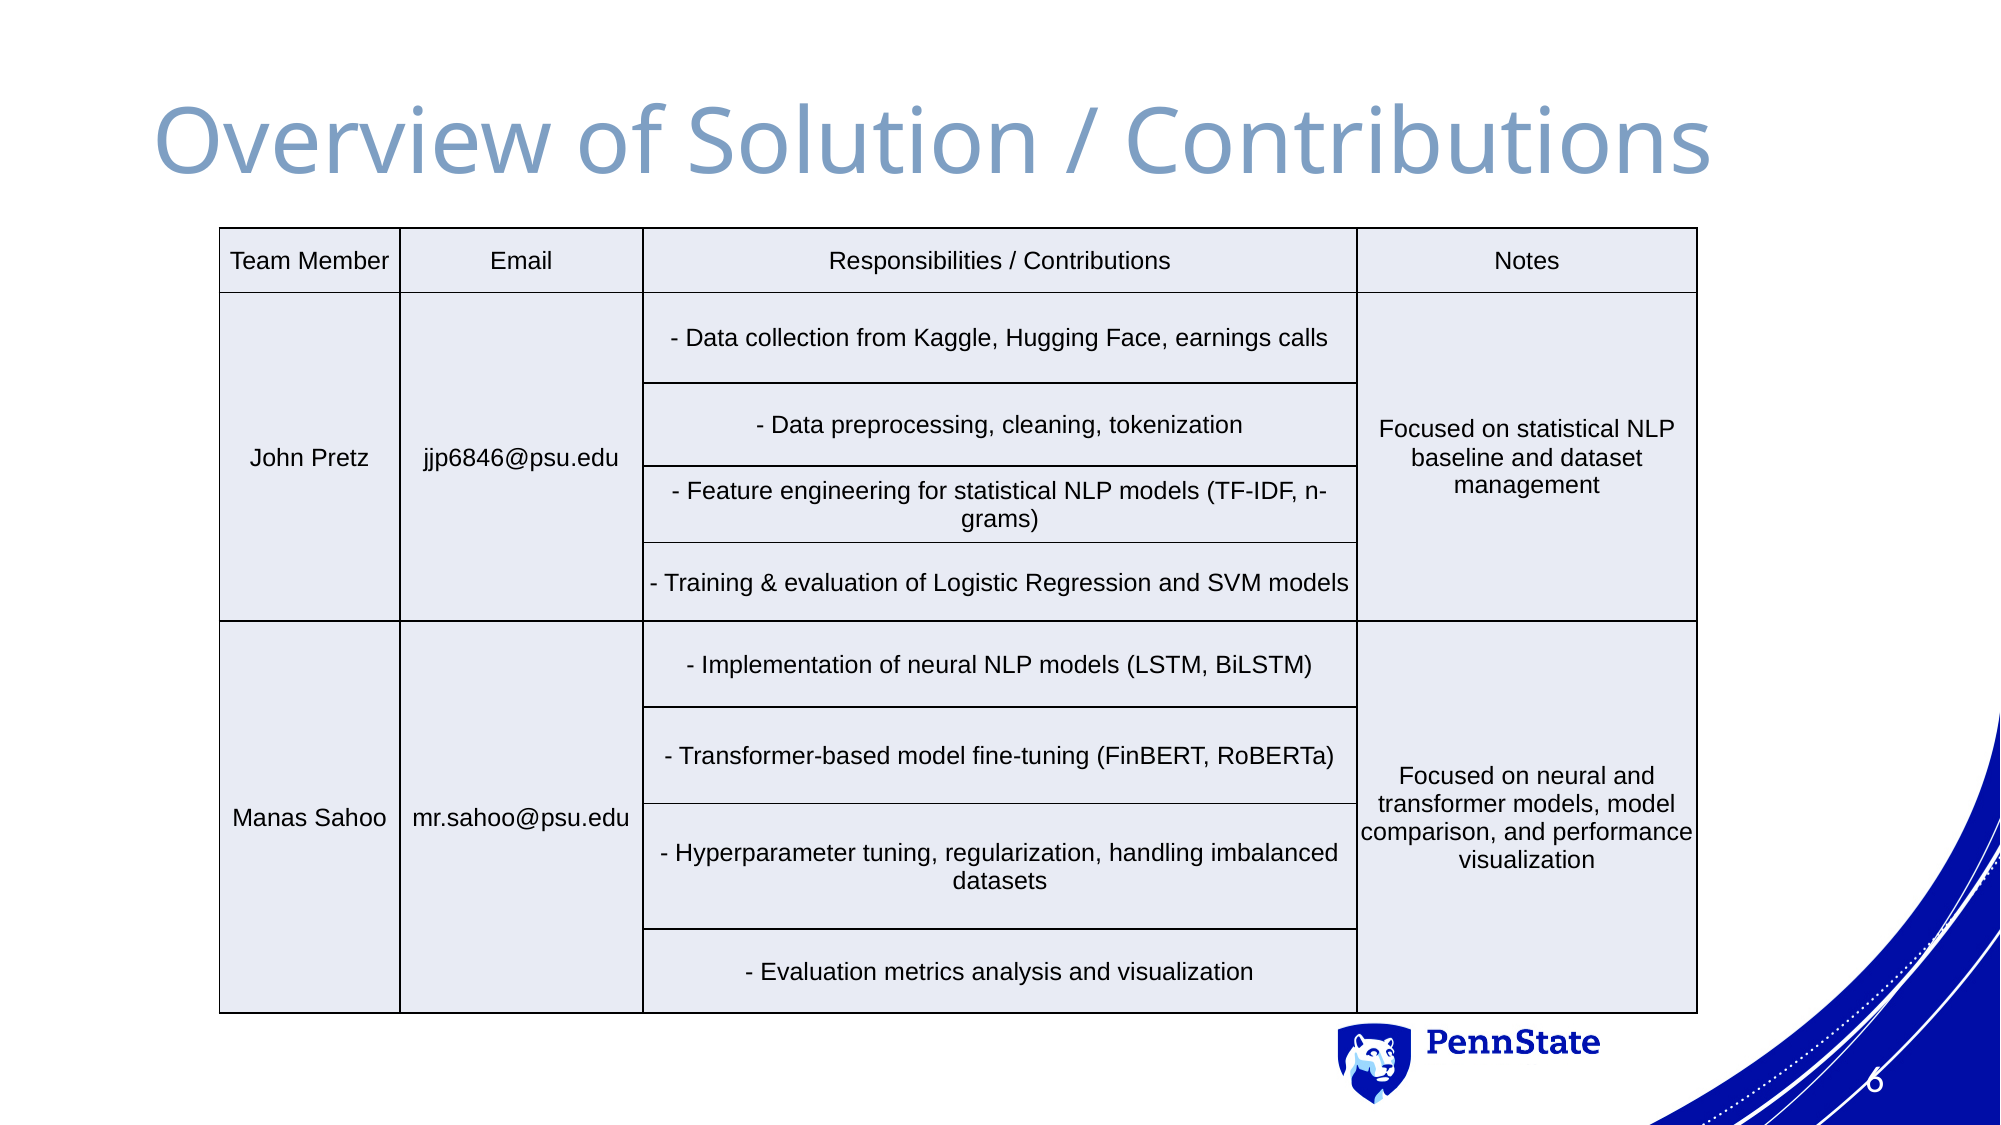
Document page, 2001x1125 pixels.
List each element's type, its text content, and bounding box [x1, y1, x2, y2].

table_header Notes [1358, 229, 1696, 292]
table_cell Manas Sahoo [220, 622, 399, 1012]
table_header Responsibilities / Contributions [644, 229, 1356, 292]
table_header Email [401, 229, 642, 292]
table_cell mr.sahoo@psu.edu [401, 622, 642, 1012]
table_cell - Data preprocessing, cleaning, tokenization [644, 384, 1356, 465]
table_header Team Member [220, 229, 399, 292]
picture [0, 0, 2000, 1125]
table_cell - Hyperparameter tuning, regularization, handling imbalanced datasets [644, 804, 1356, 928]
table_cell John Pretz [220, 293, 399, 620]
table_cell - Transformer-based model fine-tuning (FinBERT, RoBERTa) [644, 708, 1356, 803]
table_cell - Feature engineering for statistical NLP models (TF-IDF, n-grams) [644, 467, 1356, 542]
table_cell Focused on neural and transformer models, model comparison, and performance visualization [1358, 622, 1696, 1012]
table_cell jjp6846@psu.edu [401, 293, 642, 620]
table_cell - Training & evaluation of Logistic Regression and SVM models [644, 543, 1356, 620]
title Overview of Solution / Contributions [137, 59, 1863, 229]
table_cell - Data collection from Kaggle, Hugging Face, earnings calls [644, 293, 1356, 382]
table_cell Focused on statistical NLP baseline and dataset management [1358, 293, 1696, 620]
table_cell - Implementation of neural NLP models (LSTM, BiLSTM) [644, 622, 1356, 706]
table_cell - Evaluation metrics analysis and visualization [644, 930, 1356, 1012]
